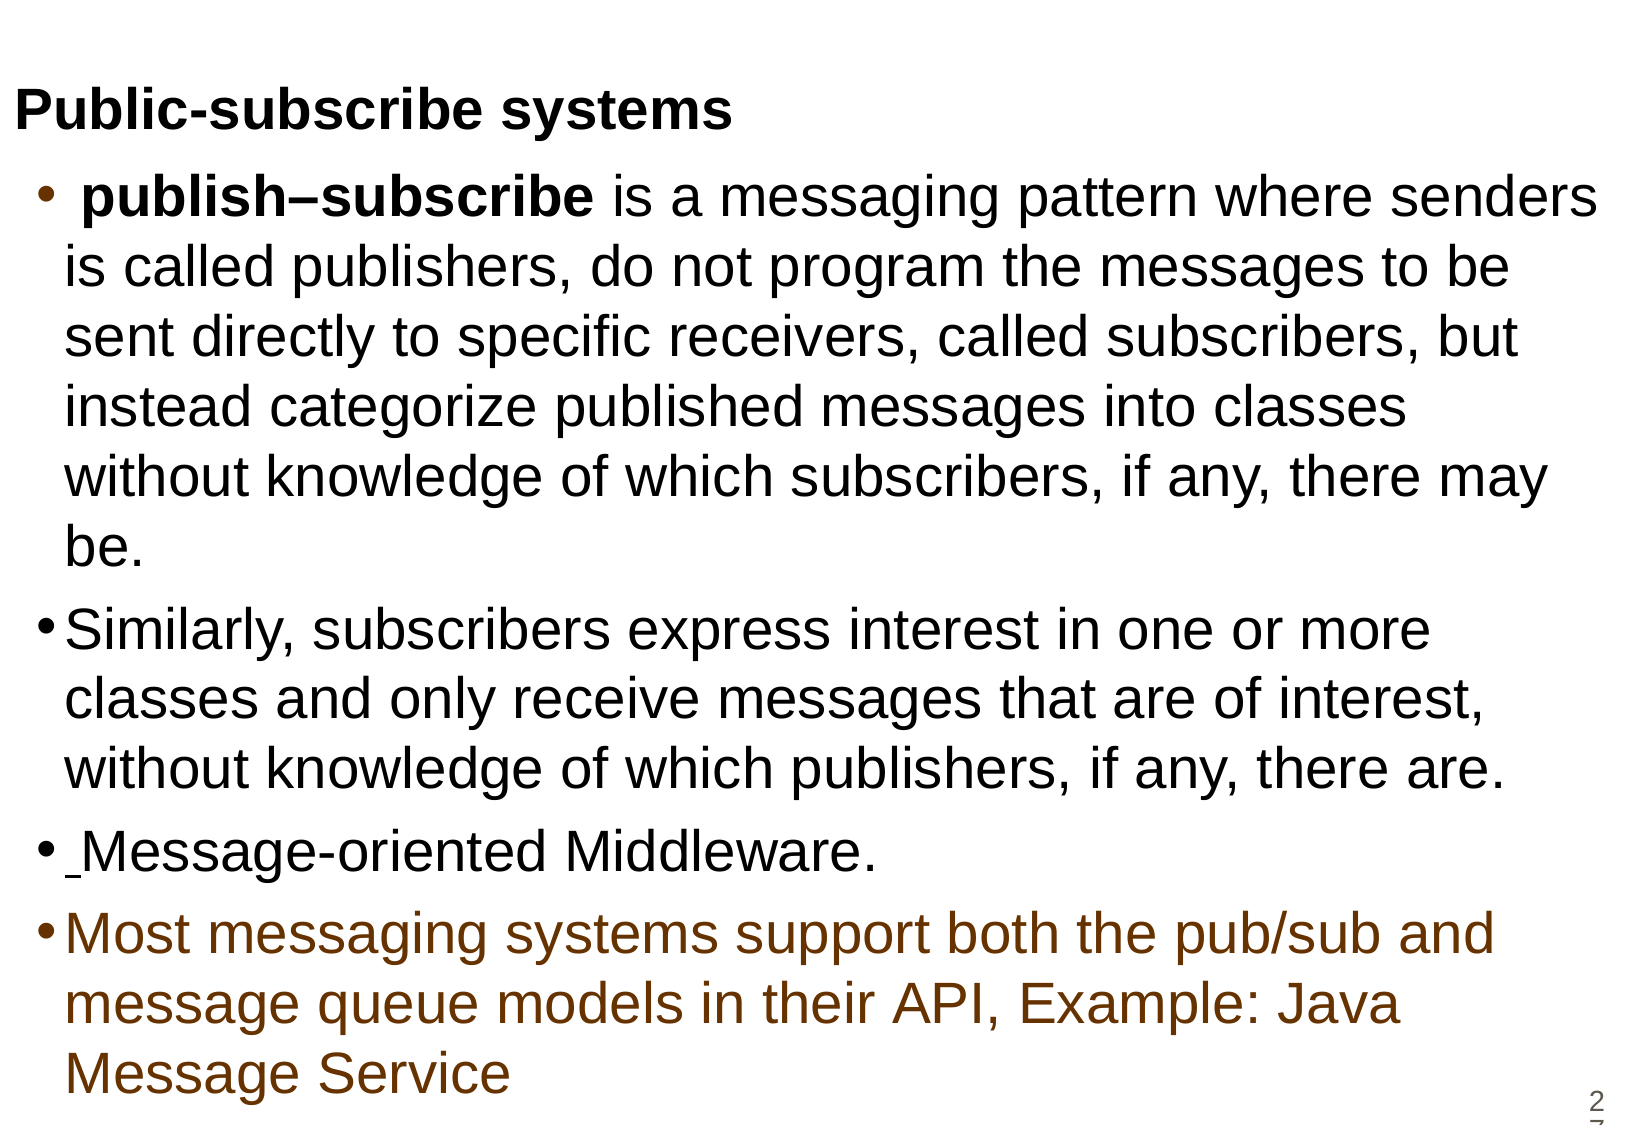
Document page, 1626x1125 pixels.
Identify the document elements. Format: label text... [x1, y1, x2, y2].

title Public-subscribe systems [0, 0, 1625, 149]
slide_number 27 [1573, 1074, 1625, 1125]
list publish–subscribe is a messaging pattern where senders is called publishers, do not program the messages to be sent directly to specific receivers, called subscribers, but instead categorize published messages into classes without knowledge of which subscribers, if any, there may be. Similarly, subscribers express interest in one or more classes and only receive messages that are of interest, without knowledge of which publishers, if any, there are. Message-oriented Middleware. Most messaging systems support both the pub/sub and message queue models in their API, Example: Java Message Service [0, 149, 1625, 1076]
